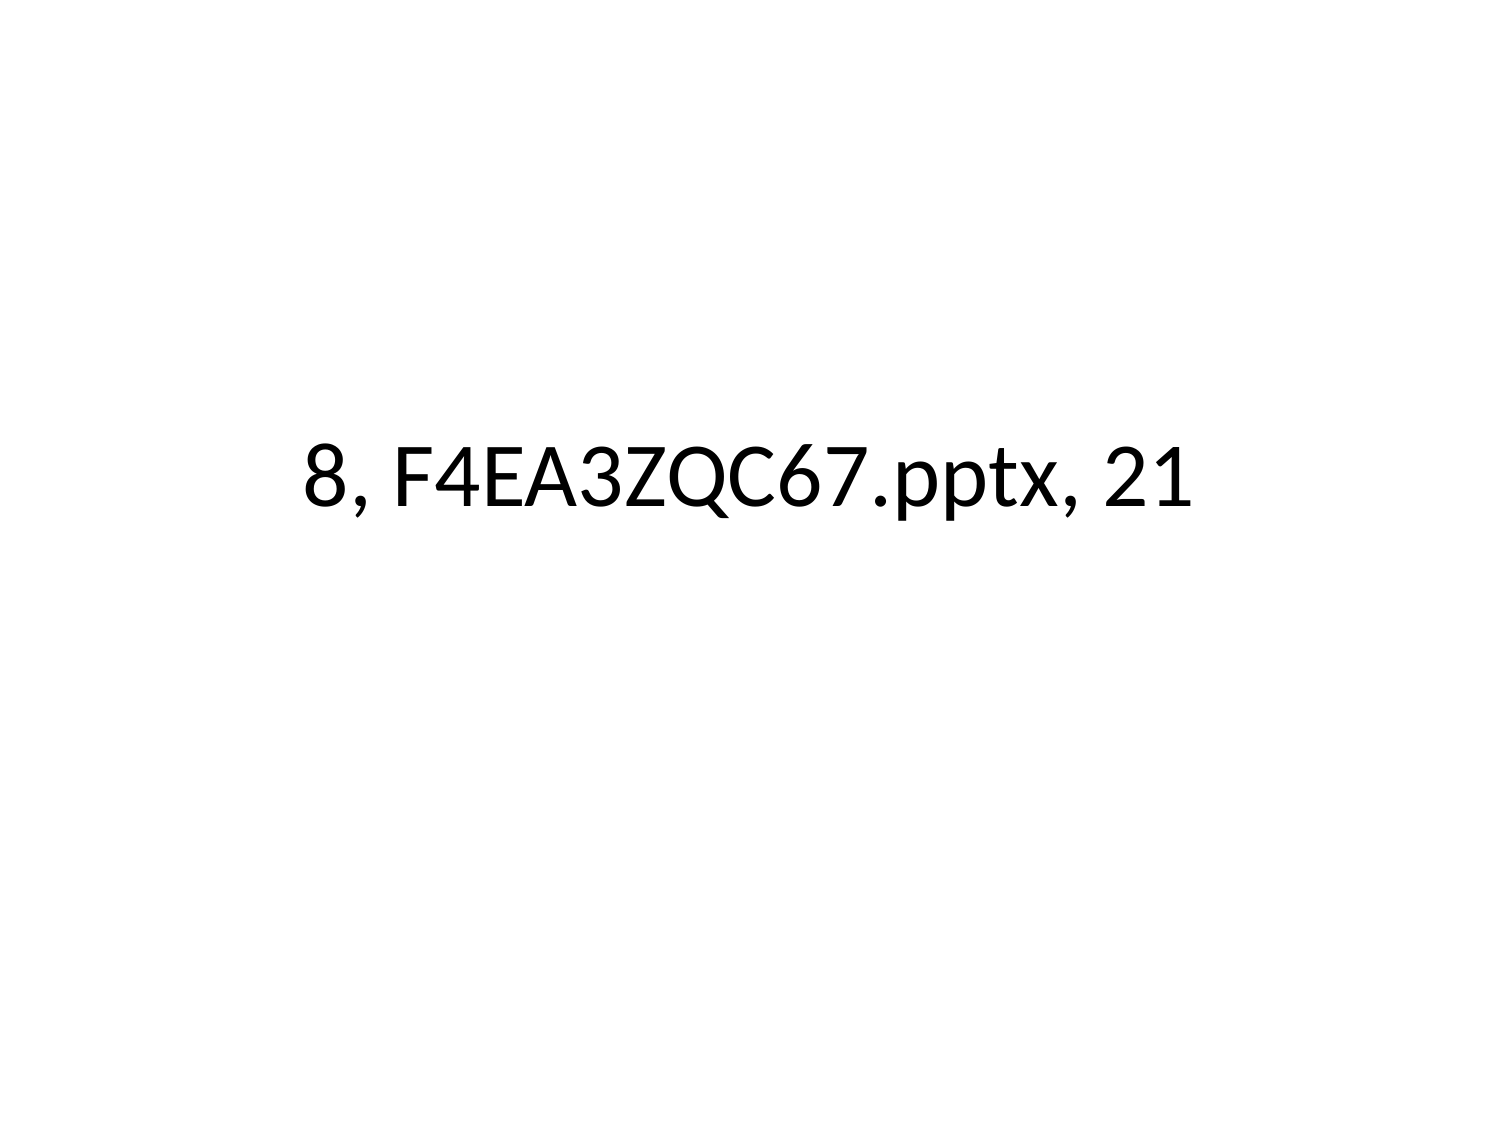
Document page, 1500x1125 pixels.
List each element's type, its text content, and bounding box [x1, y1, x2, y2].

title 8, F4EA3ZQC67.pptx, 21 [112, 349, 1388, 591]
